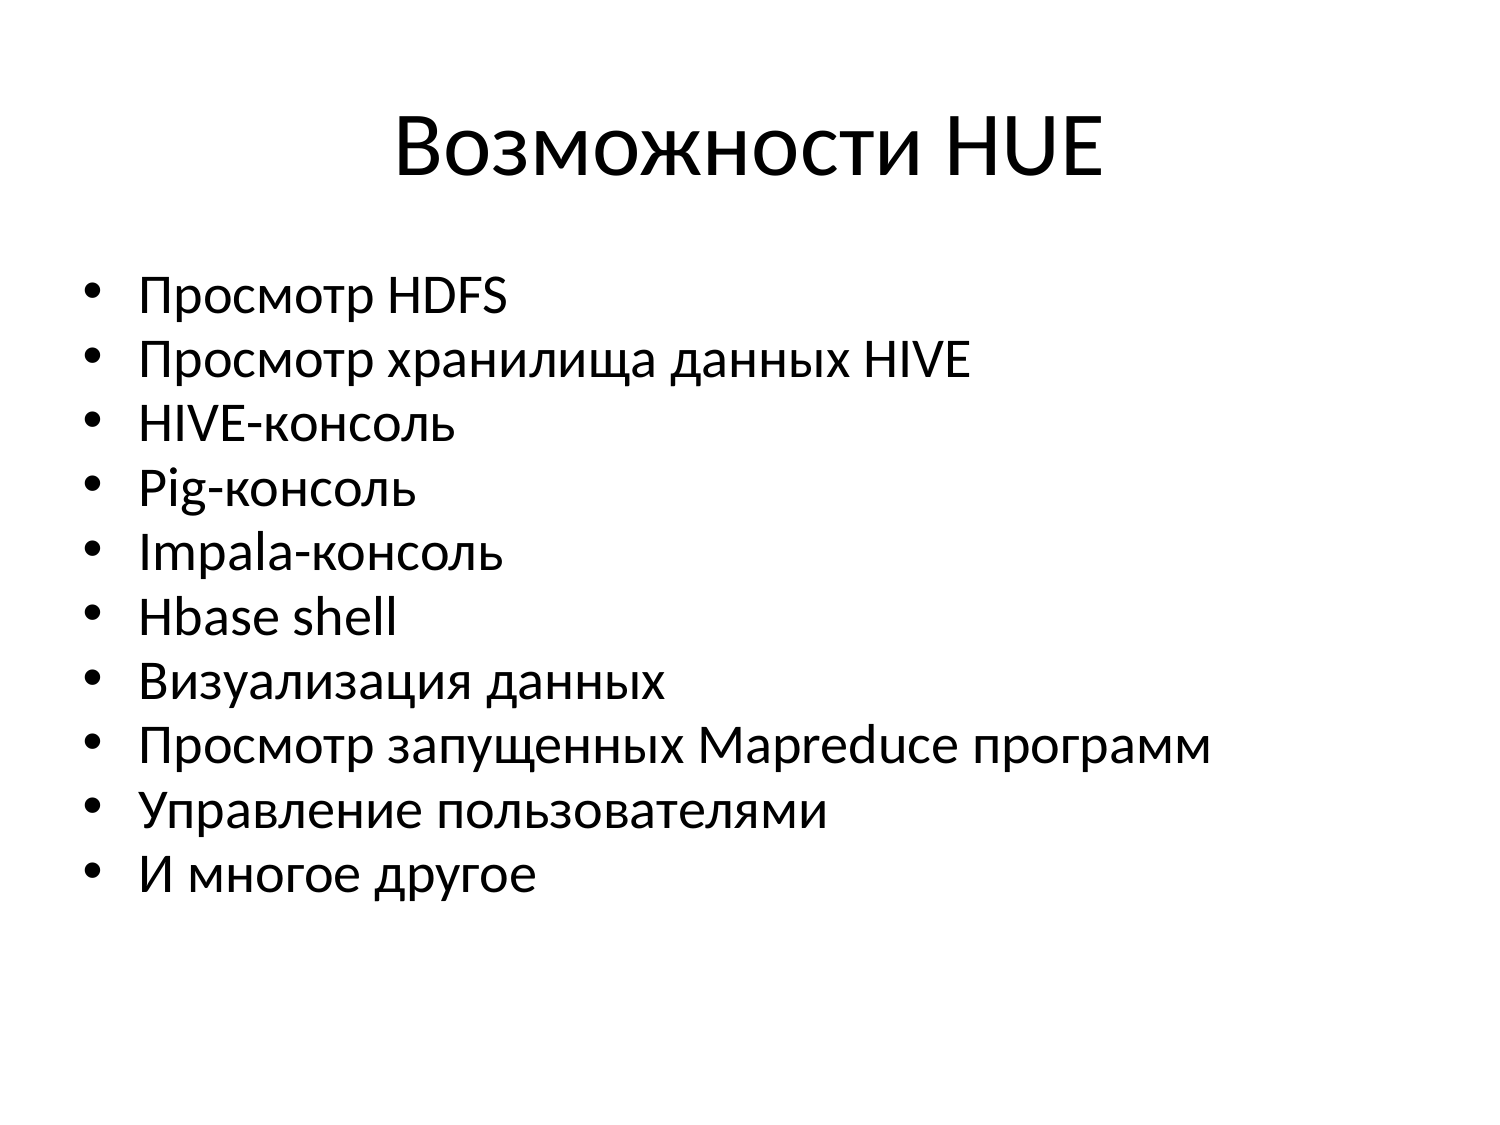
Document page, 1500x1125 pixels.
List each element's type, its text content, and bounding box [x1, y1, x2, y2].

list Просмотр HDFS Просмотр хранилища данных HIVE HIVE-консоль Pig-консоль Impala-консоль Hbase shell Визуализация данных Просмотр запущенных Mapreduce программ Управление пользователями И многое другое [74, 261, 1426, 1006]
title Возможности HUE [74, 44, 1426, 234]
